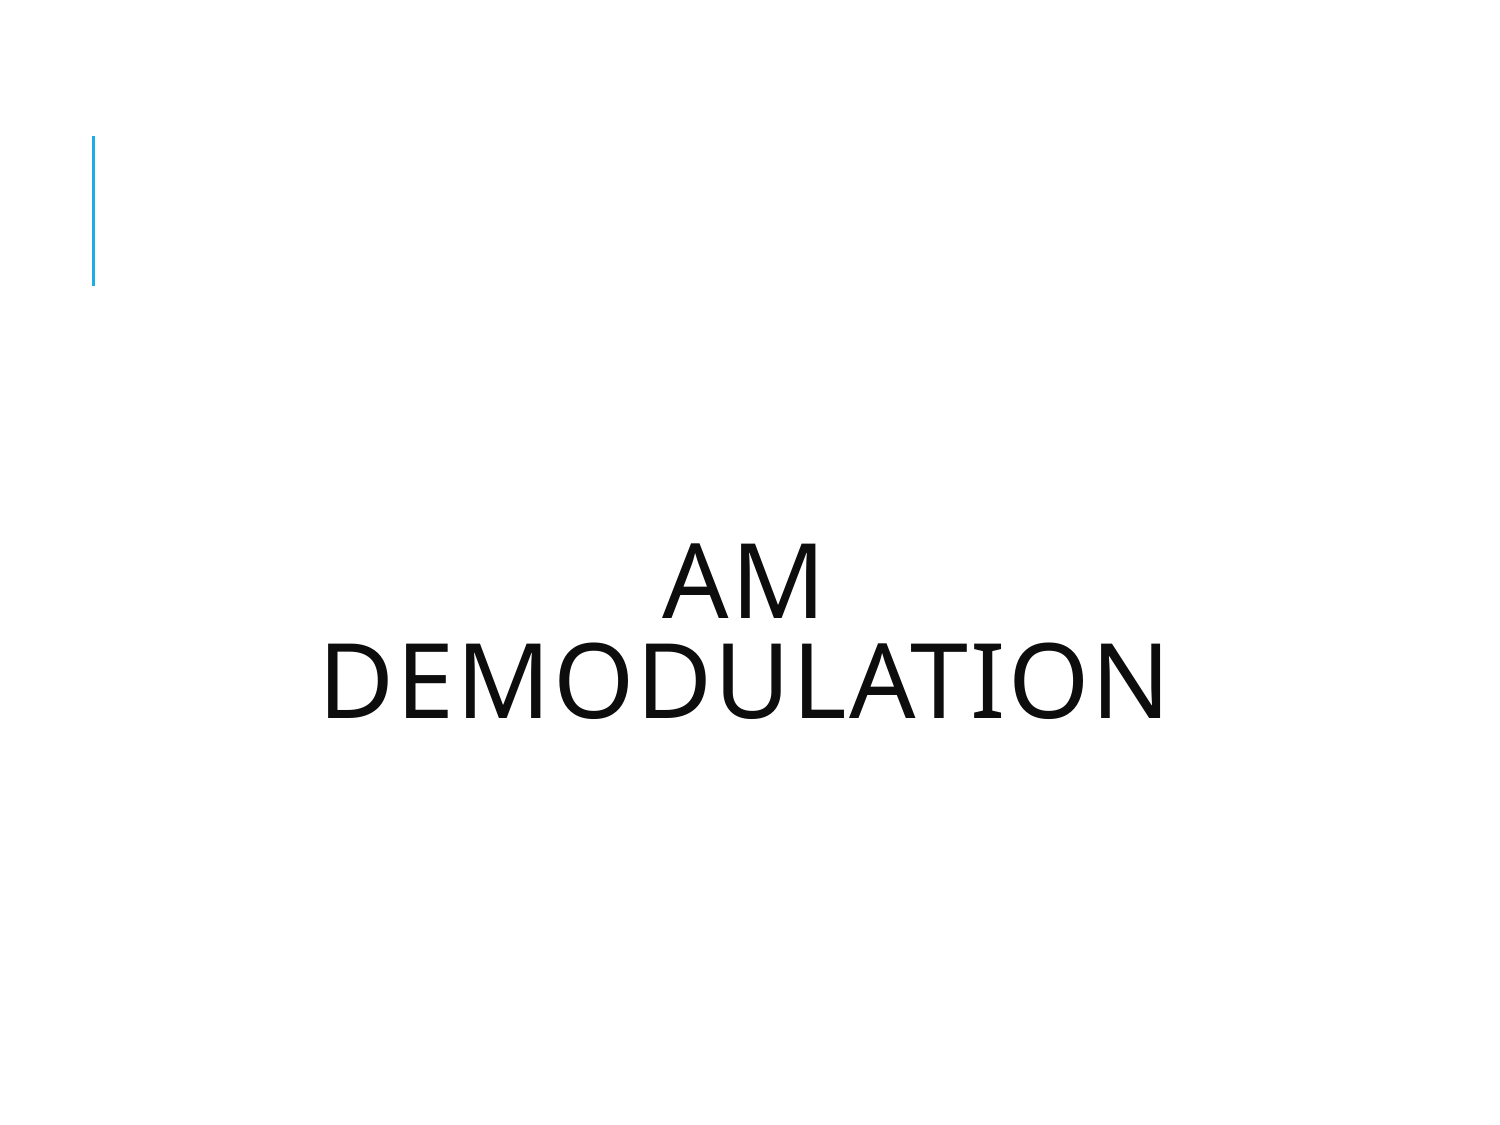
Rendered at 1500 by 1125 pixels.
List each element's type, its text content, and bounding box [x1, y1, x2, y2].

title Am demodulation [147, 515, 1344, 762]
